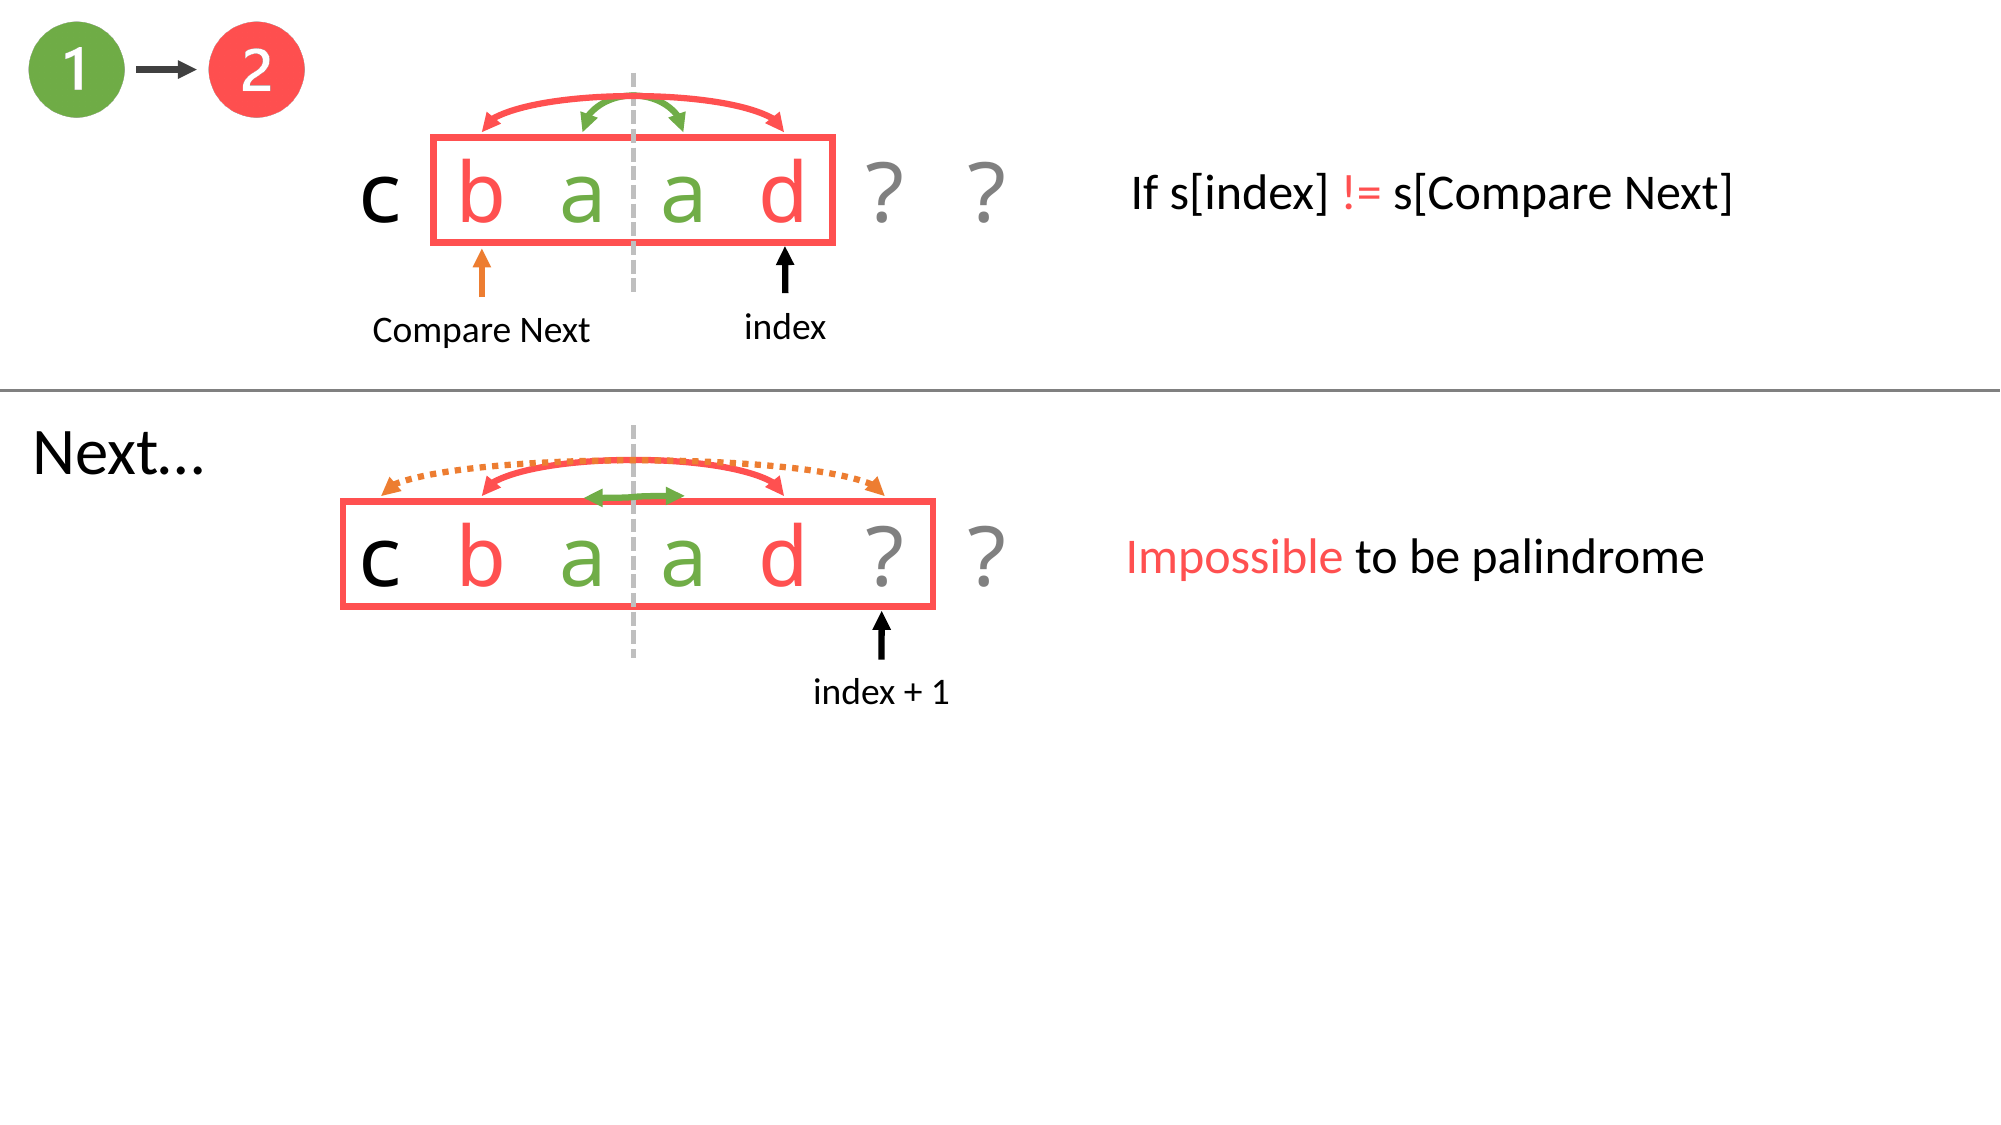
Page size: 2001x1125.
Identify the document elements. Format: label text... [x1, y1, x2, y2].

text_box c [341, 495, 421, 611]
text_box b [442, 607, 522, 611]
text_box If s[index] != s[Compare Next] [1115, 152, 1750, 227]
text_box d [744, 132, 824, 137]
text_box d [744, 495, 824, 500]
text_box [635, 137, 834, 244]
text_box c [341, 132, 421, 247]
text_box ? [844, 607, 925, 611]
text_box Impossible to be palindrome [1110, 516, 1721, 591]
text_box b [442, 495, 522, 500]
text_box a [679, 495, 724, 500]
text_box a [542, 132, 623, 137]
text_box ? [946, 495, 1026, 611]
text_box a [542, 495, 587, 500]
text_box [635, 500, 934, 607]
picture [196, 9, 317, 130]
text_box [342, 500, 632, 607]
picture [16, 9, 137, 130]
text_box [433, 137, 632, 244]
text_box index [729, 294, 842, 355]
text_box index + 1 [798, 659, 965, 720]
text_box ? [844, 495, 925, 500]
text_box b [442, 132, 522, 137]
text_box ? [946, 132, 1026, 247]
text_box d [744, 607, 824, 611]
text_box Compare Next [357, 297, 606, 357]
text_box ? [844, 132, 925, 247]
text_box a [643, 132, 724, 137]
text_box a [643, 607, 724, 611]
text_box Next… [17, 400, 220, 496]
text_box a [542, 607, 623, 611]
